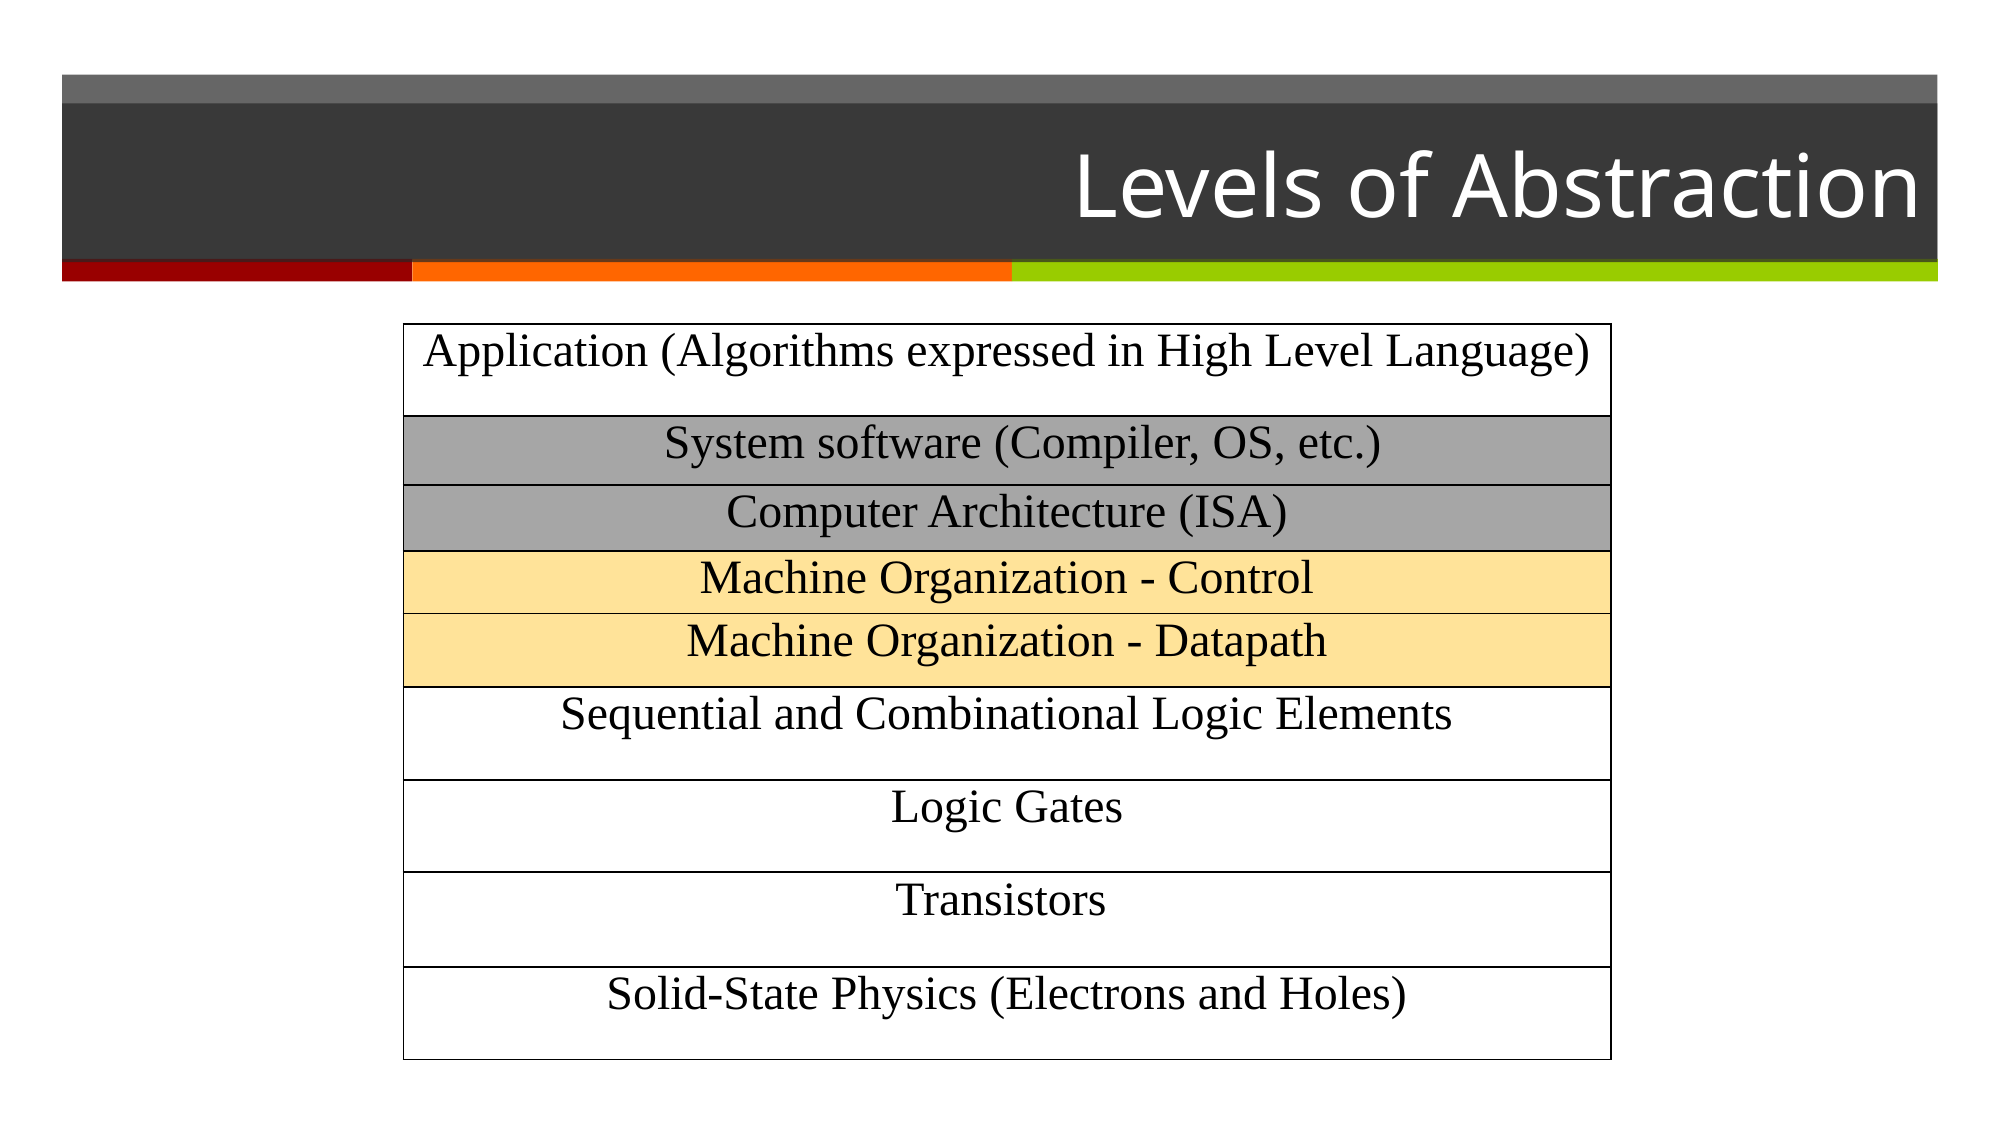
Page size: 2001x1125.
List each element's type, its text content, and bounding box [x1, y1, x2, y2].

table_cell Sequential and Combinational Logic Elements [404, 688, 1610, 779]
table_header Application (Algorithms expressed in High Level Language) [404, 325, 1610, 415]
table_cell Logic Gates [404, 781, 1610, 871]
table_cell Transistors [404, 873, 1610, 966]
table_cell System software (Compiler, OS, etc.) [404, 417, 1610, 484]
title Levels of Abstraction [62, 103, 1938, 263]
table_cell Machine Organization - Datapath [404, 614, 1610, 686]
table_cell Machine Organization - Control [404, 552, 1610, 613]
table_cell Solid-State Physics (Electrons and Holes) [404, 968, 1610, 1059]
table_cell Computer Architecture (ISA) [404, 486, 1610, 550]
